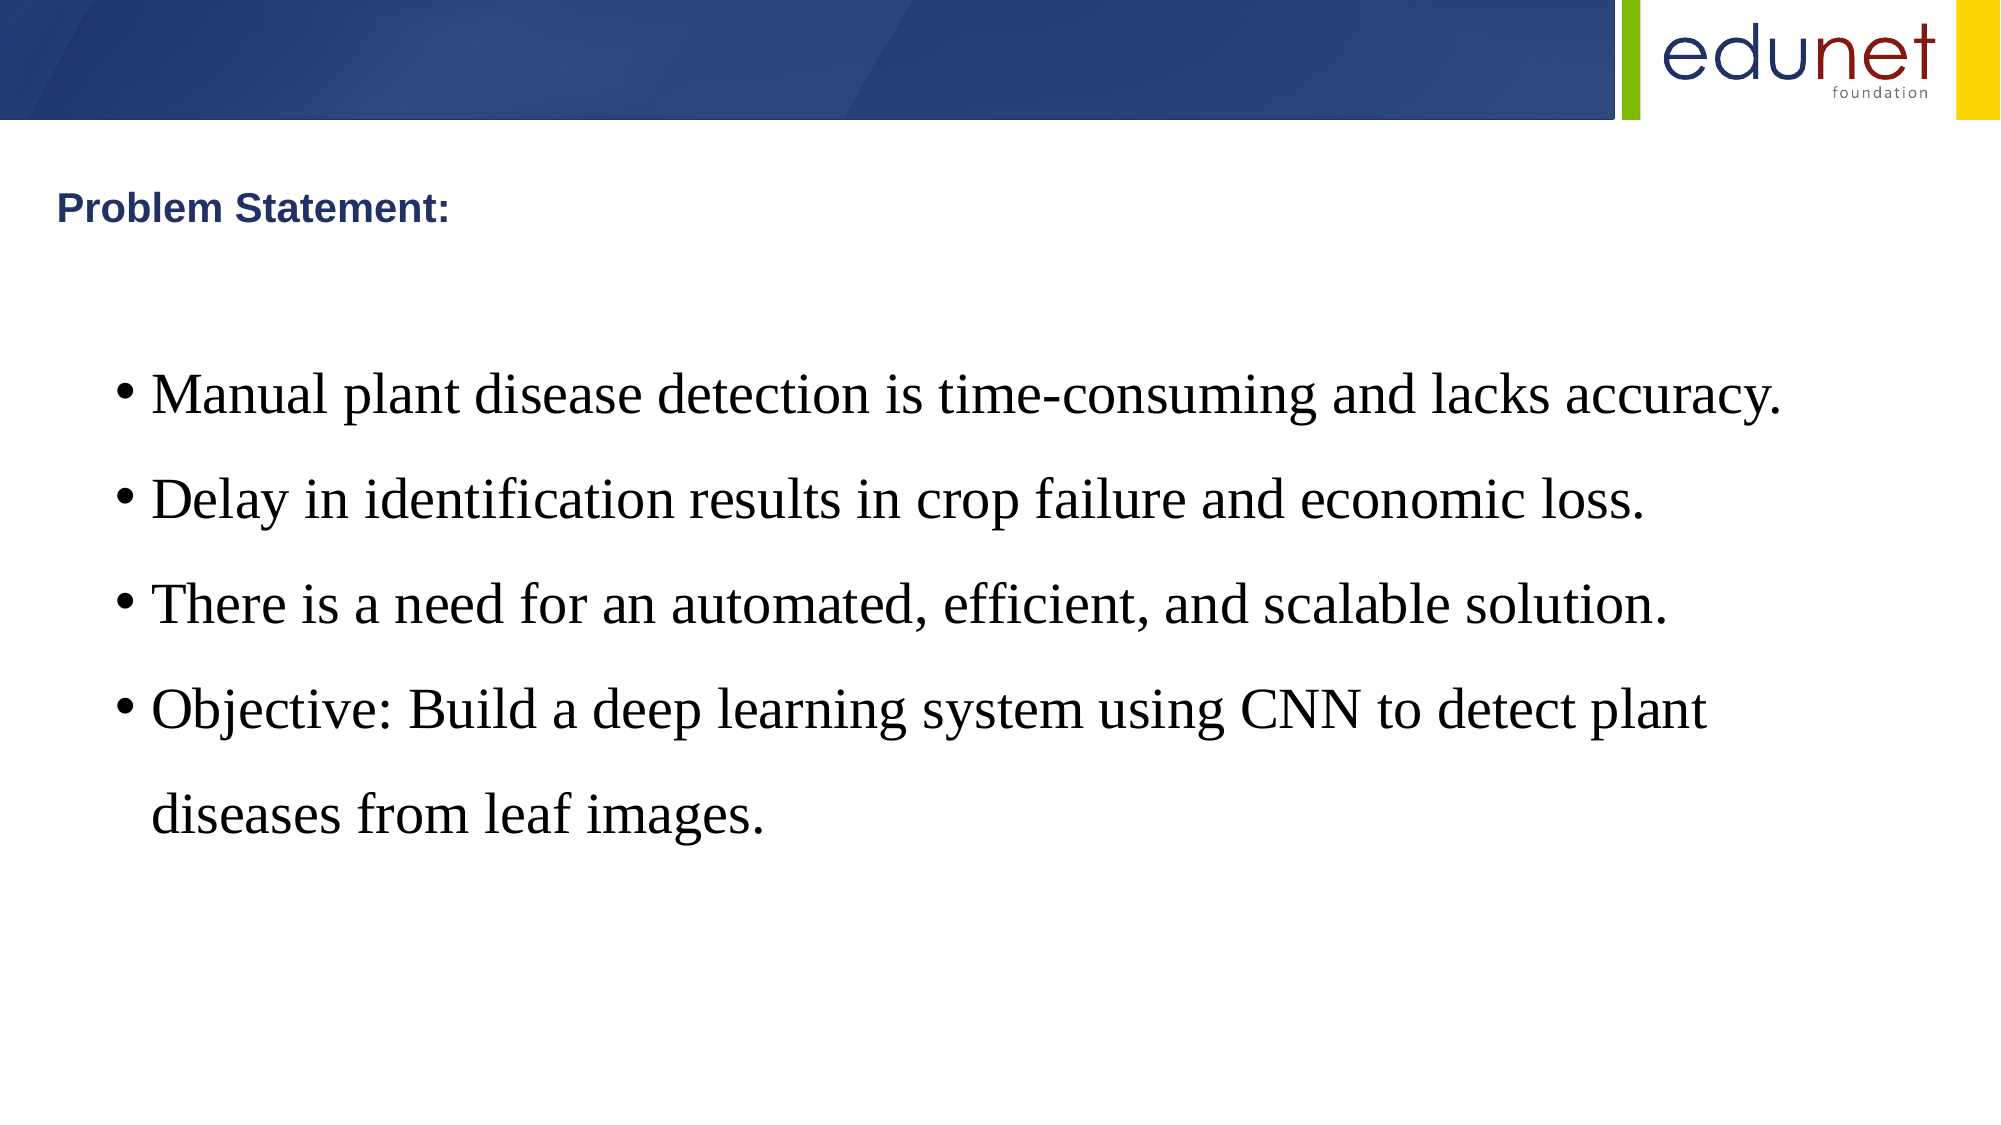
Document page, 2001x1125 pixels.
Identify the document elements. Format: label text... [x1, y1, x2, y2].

picture [1652, 12, 1948, 108]
text_box Manual plant disease detection is time-consuming and lacks accuracy. Delay in identification results in crop failure and economic loss. There is a need for an automated, efficient, and scalable solution. Objective: Build a deep learning system using CNN to detect plant diseases from leaf images. [100, 312, 1867, 899]
text_box Problem Statement: [41, 172, 1043, 238]
